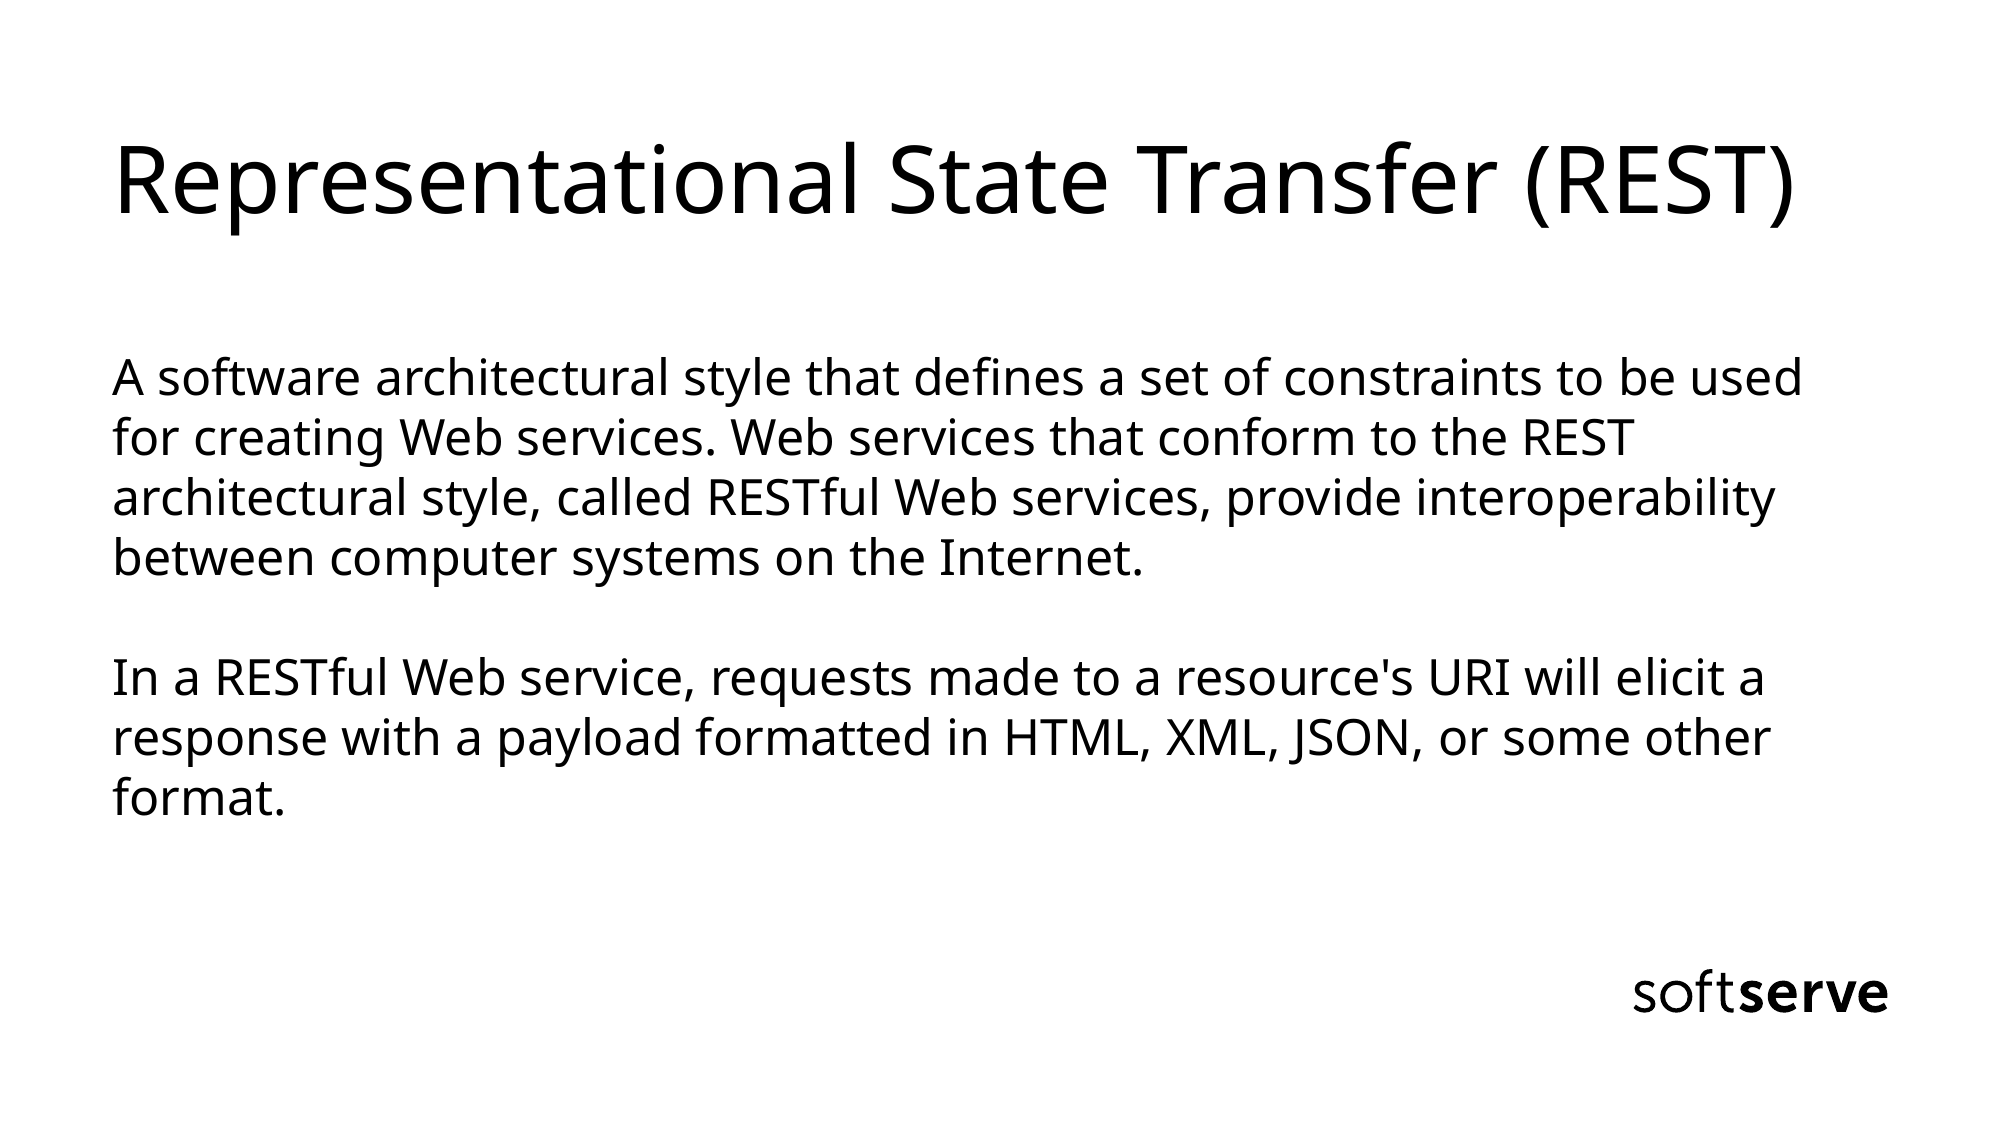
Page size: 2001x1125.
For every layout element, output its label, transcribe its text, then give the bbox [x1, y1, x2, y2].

title Representational State Transfer (REST) A software architectural style that defines a set of constraints to be used for creating Web services. Web services that conform to the REST architectural style, called RESTful Web services, provide interoperability between computer systems on the Internet. In a RESTful Web service, requests made to a resource's URI will elicit a response with a payload formatted in HTML, XML, JSON, or some other format. [112, 112, 1888, 900]
